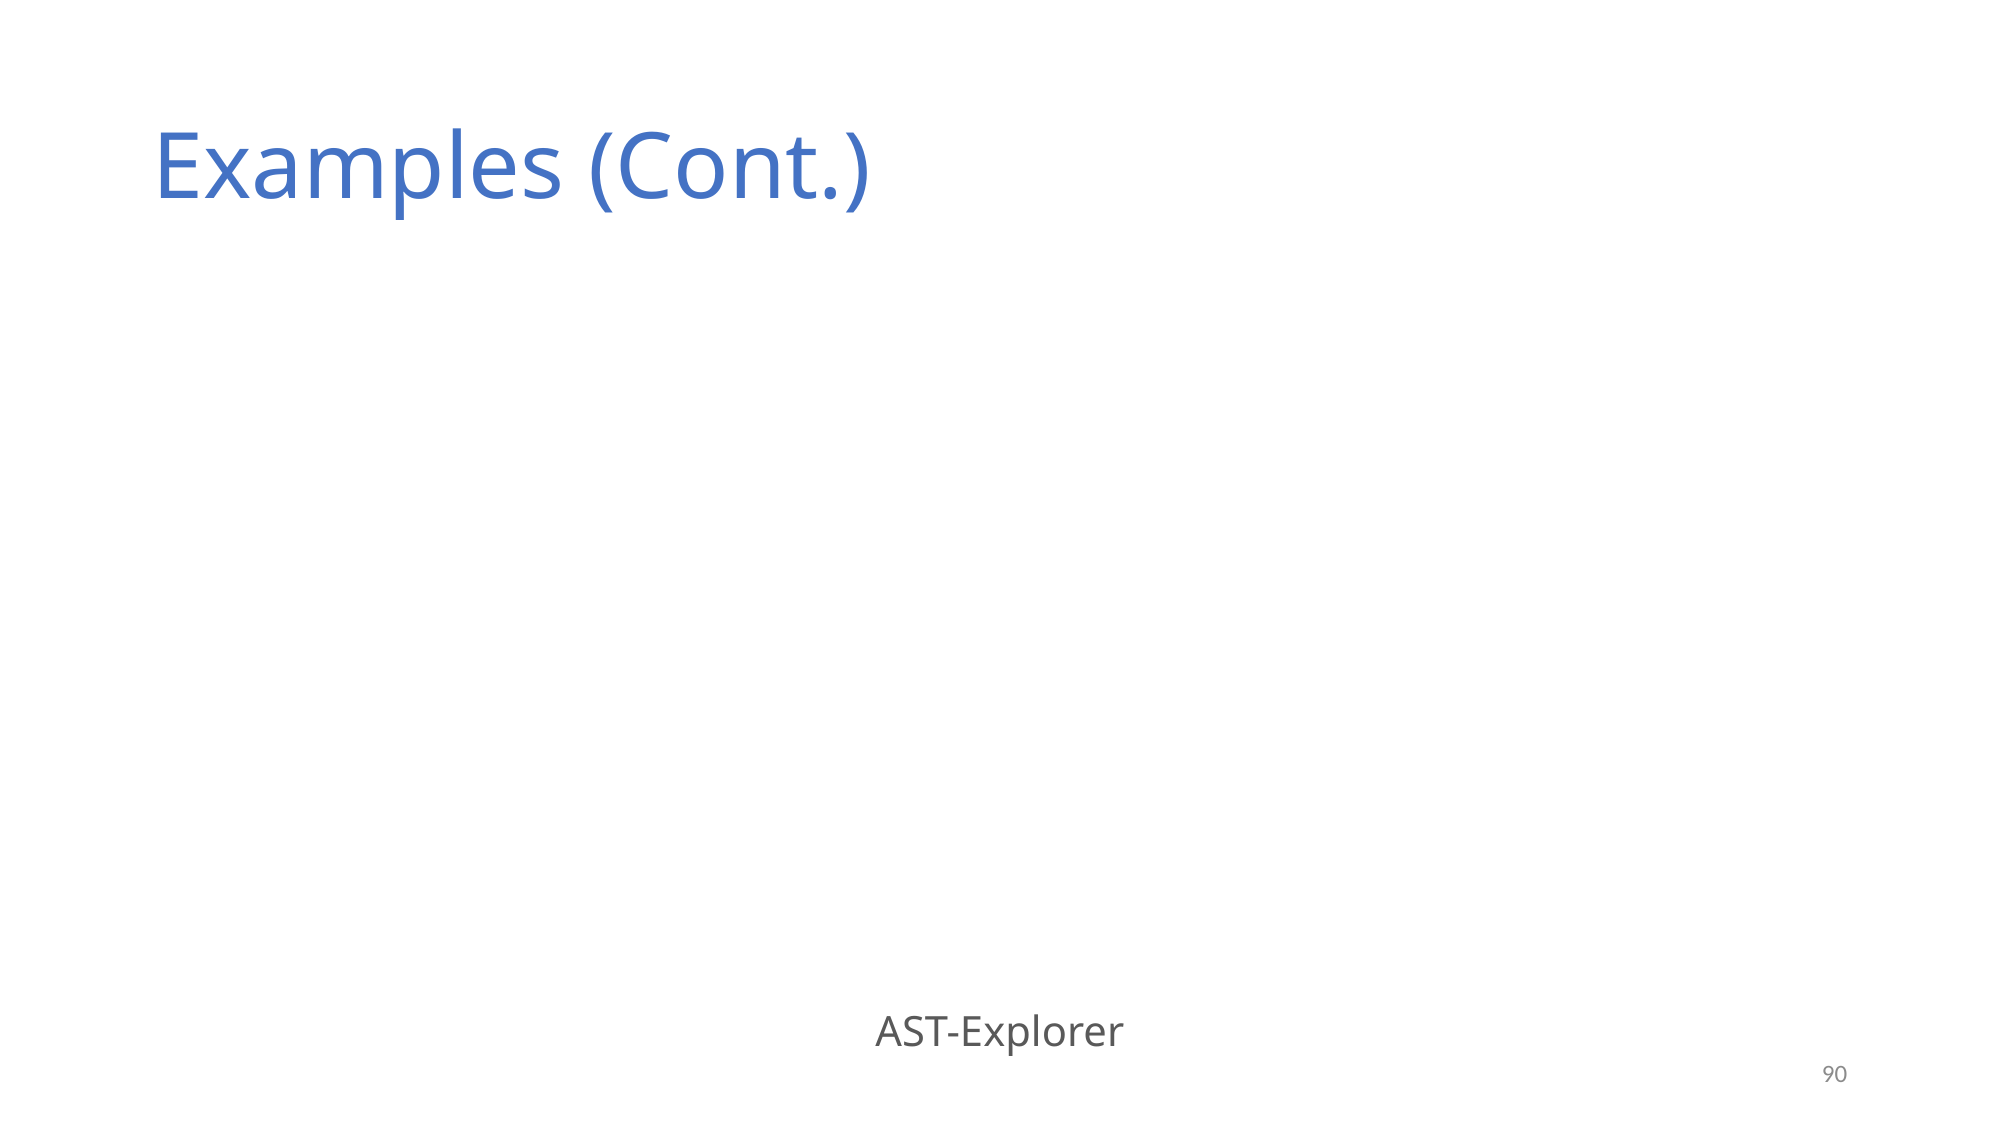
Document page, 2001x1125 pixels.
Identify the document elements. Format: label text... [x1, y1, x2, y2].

slide_number 90 [1412, 1042, 1863, 1103]
text_box AST-Explorer [713, 1002, 1287, 1083]
title Examples (Cont.) [137, 59, 1863, 278]
